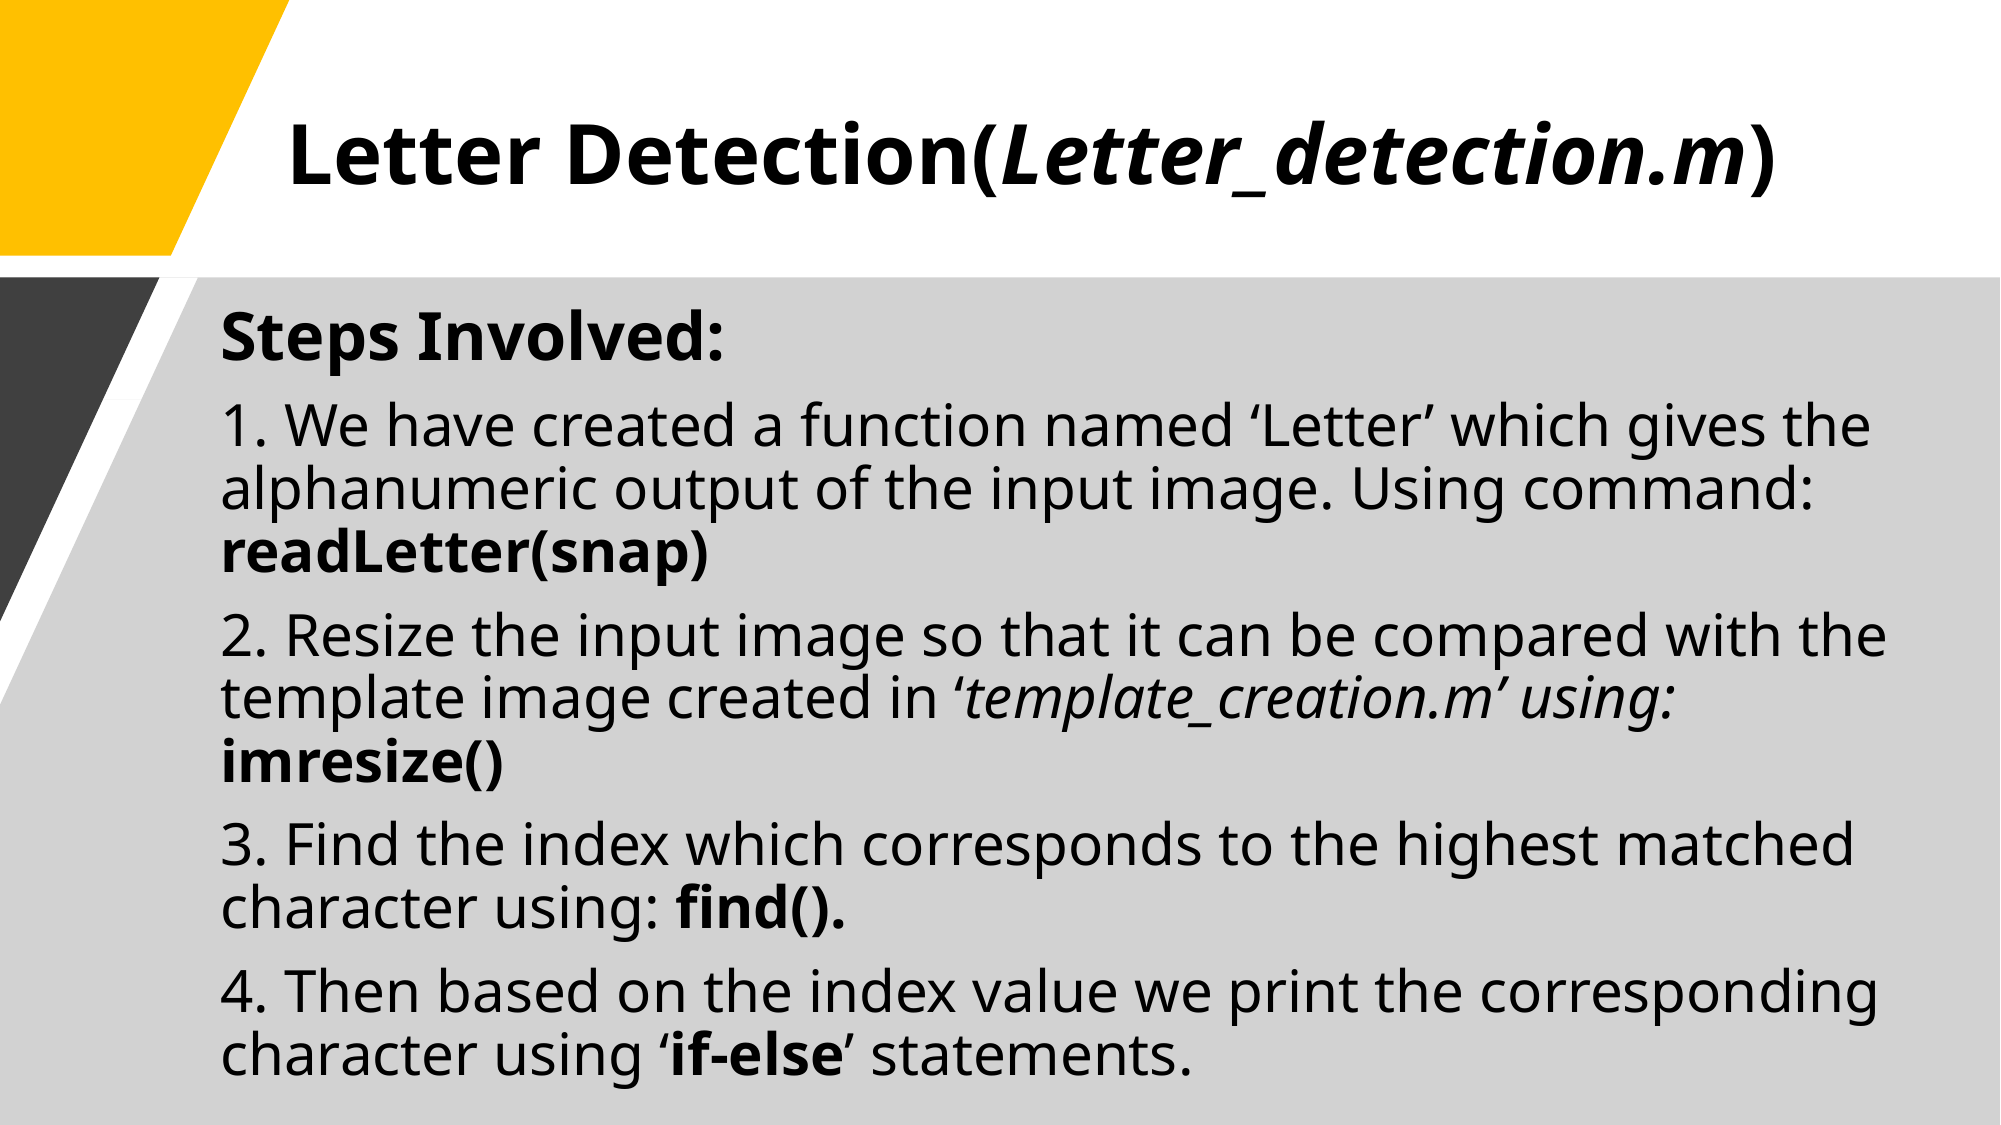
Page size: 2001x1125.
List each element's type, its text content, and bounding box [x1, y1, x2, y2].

title Letter Detection(Letter_detection.m) [271, 60, 1808, 255]
text_box [0, 276, 2000, 1125]
list Steps Involved: 1. We have created a function named ‘Letter’ which gives the alphanumeric output of the input image. Using command: readLetter(snap) 2. Resize the input image so that it can be compared with the template image created in ‘template_creation.m’ using: imresize() 3. Find the index which corresponds to the highest matched character using: find(). 4. Then based on the index value we print the corresponding character using ‘if-else’ statements. [205, 295, 1965, 1020]
text_box [0, 276, 162, 622]
text_box [0, 0, 291, 257]
